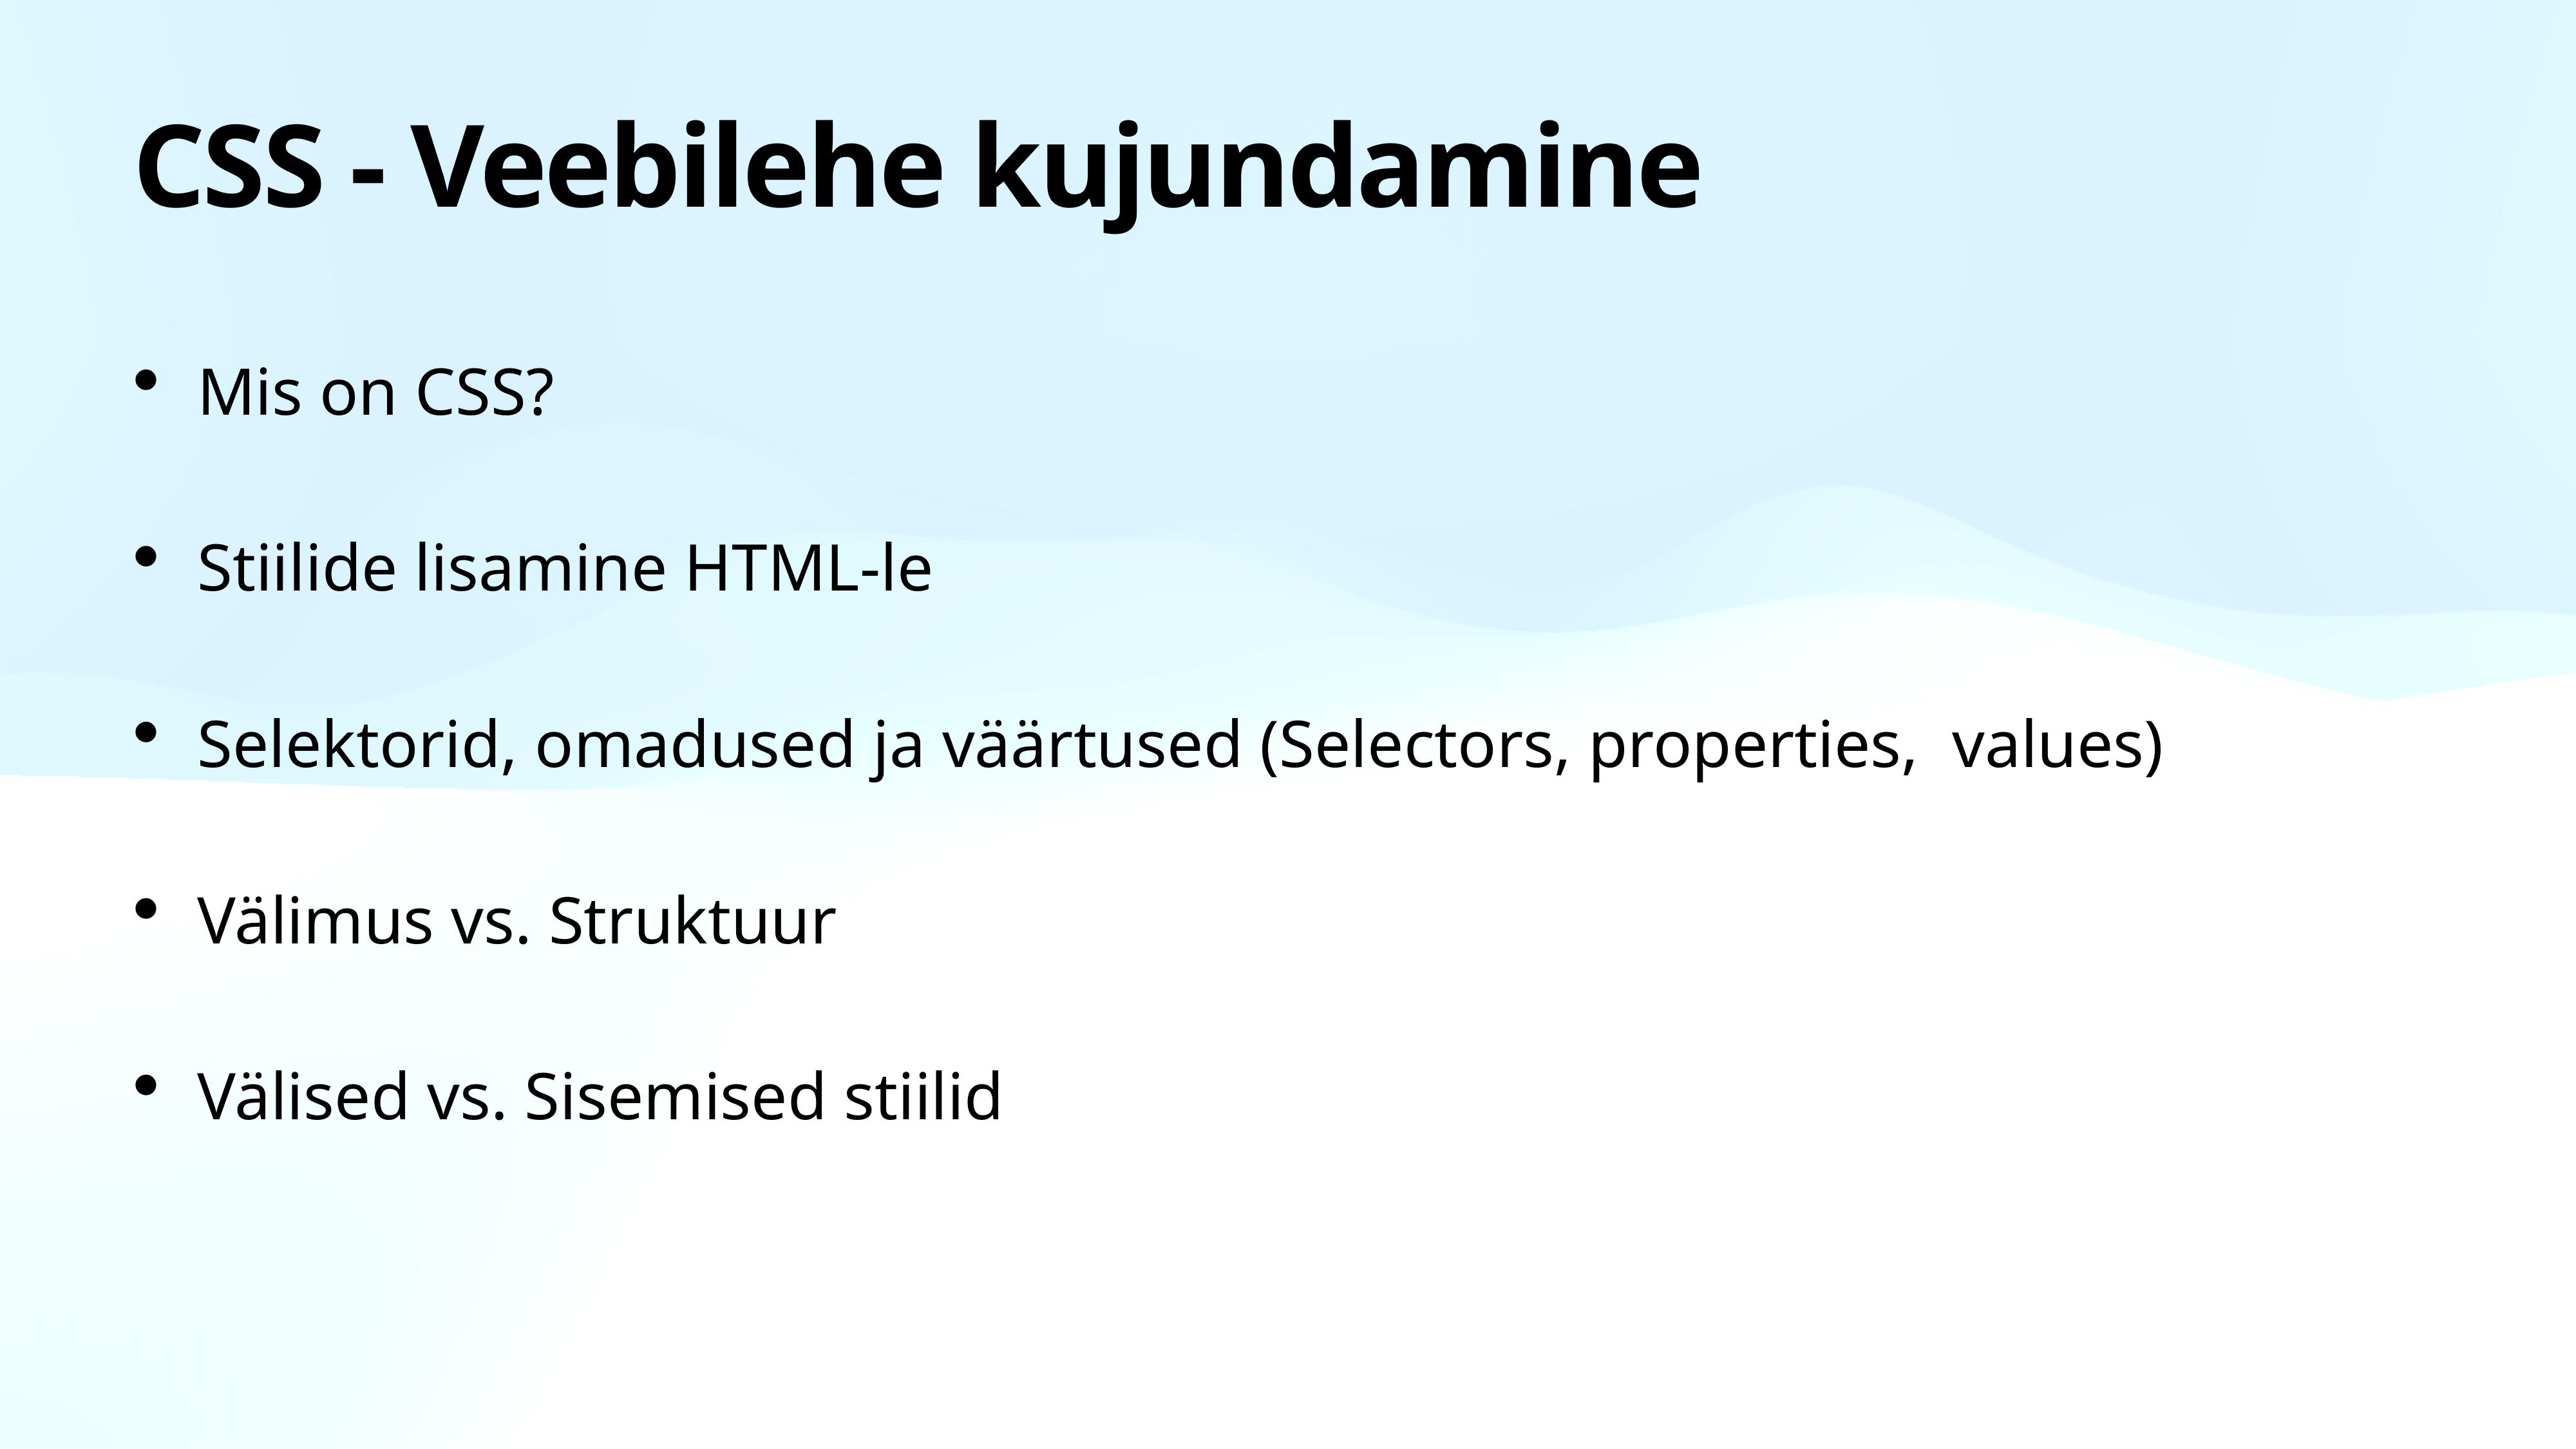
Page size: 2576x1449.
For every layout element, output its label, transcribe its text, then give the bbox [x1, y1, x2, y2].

title CSS - Veebilehe kujundamine [127, 113, 2449, 266]
picture [0, 0, 2576, 1449]
list Mis on CSS? Stiilide lisamine HTML-le Selektorid, omadused ja väärtused (Selectors, properties, values) Välimus vs. Struktuur Välised vs. Sisemised stiilid [127, 306, 2449, 1321]
